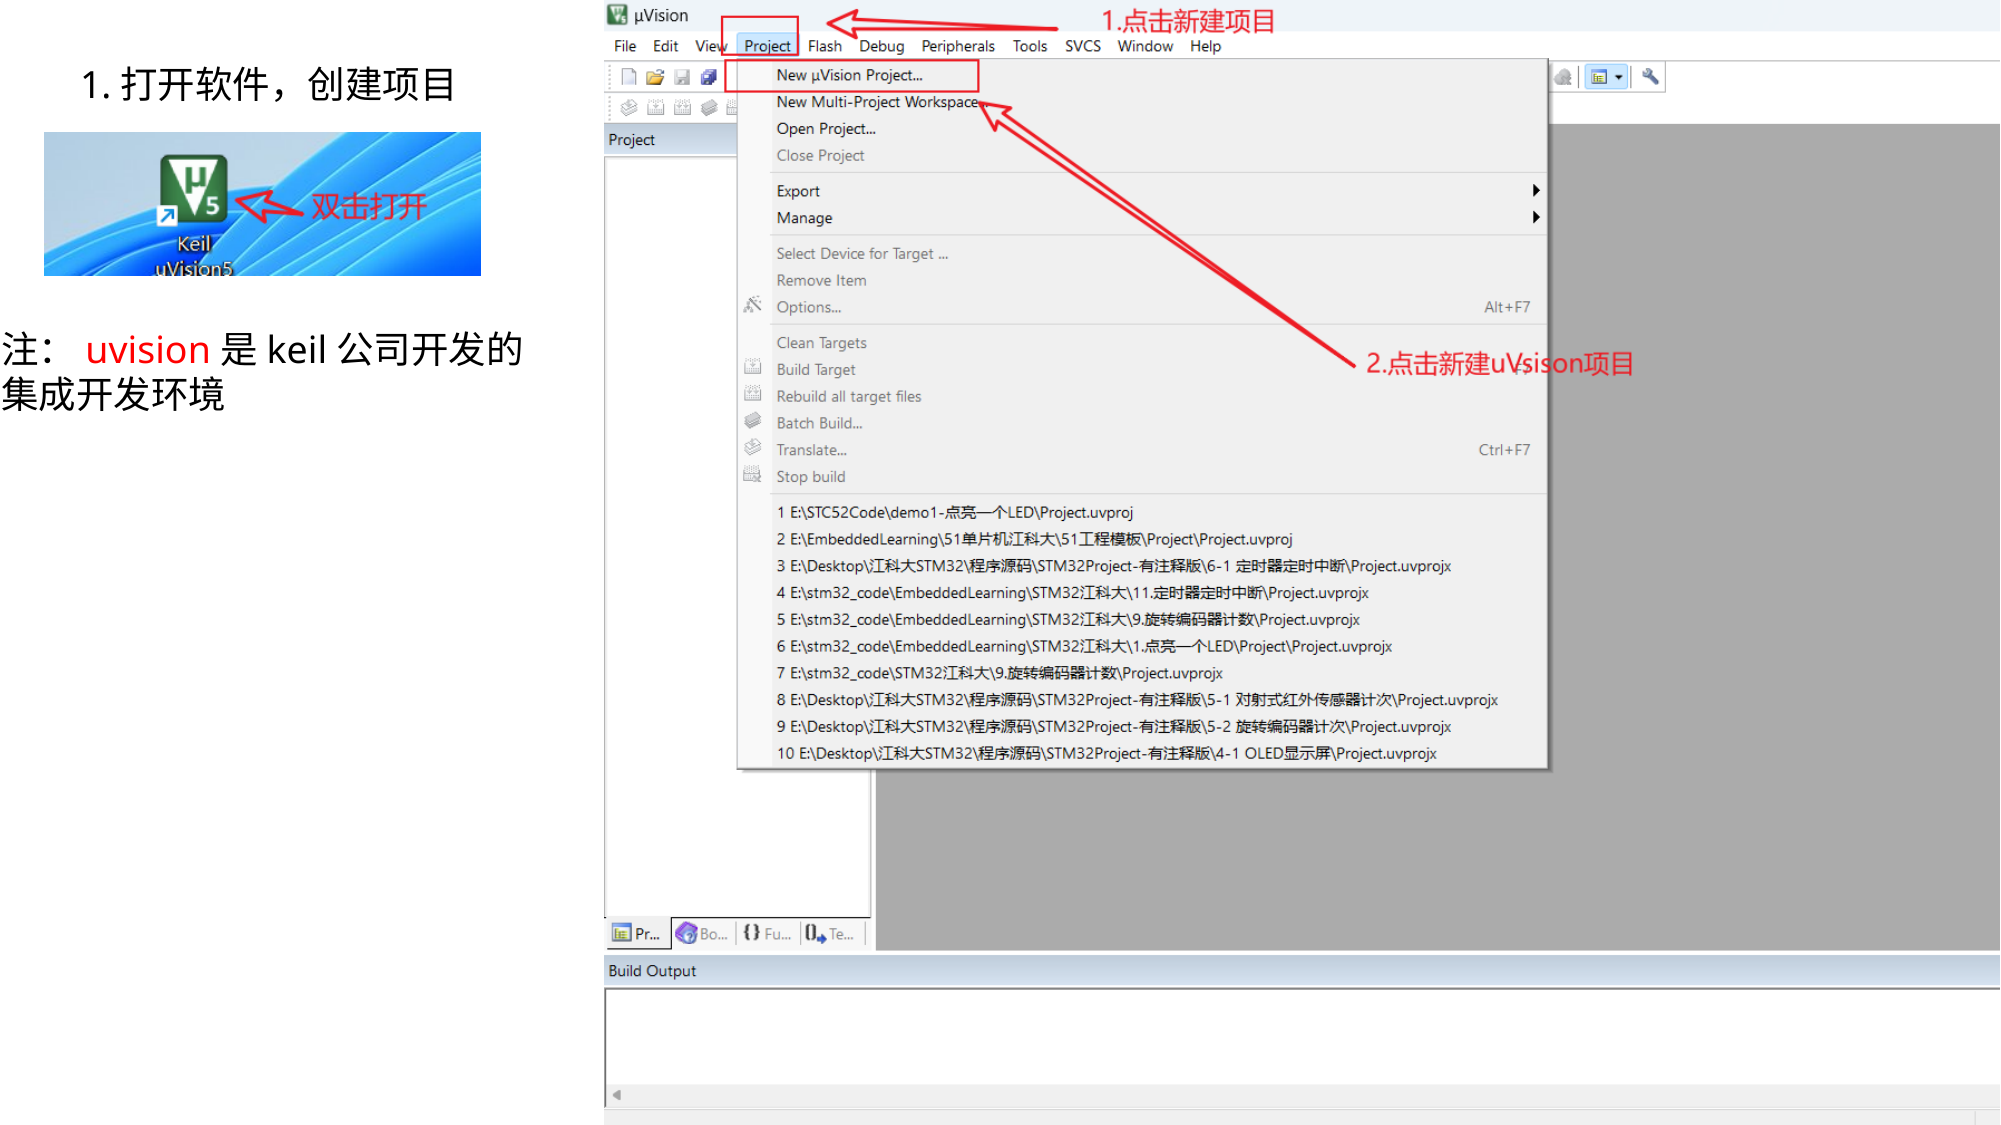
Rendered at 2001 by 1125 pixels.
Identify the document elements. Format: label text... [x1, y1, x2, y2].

text_box 1.打开软件，创建项目 [65, 54, 525, 114]
picture [44, 132, 481, 276]
text_box 注：uvision是keil公司开发的 集成开发环境 [0, 318, 539, 424]
picture [603, 0, 2000, 1125]
